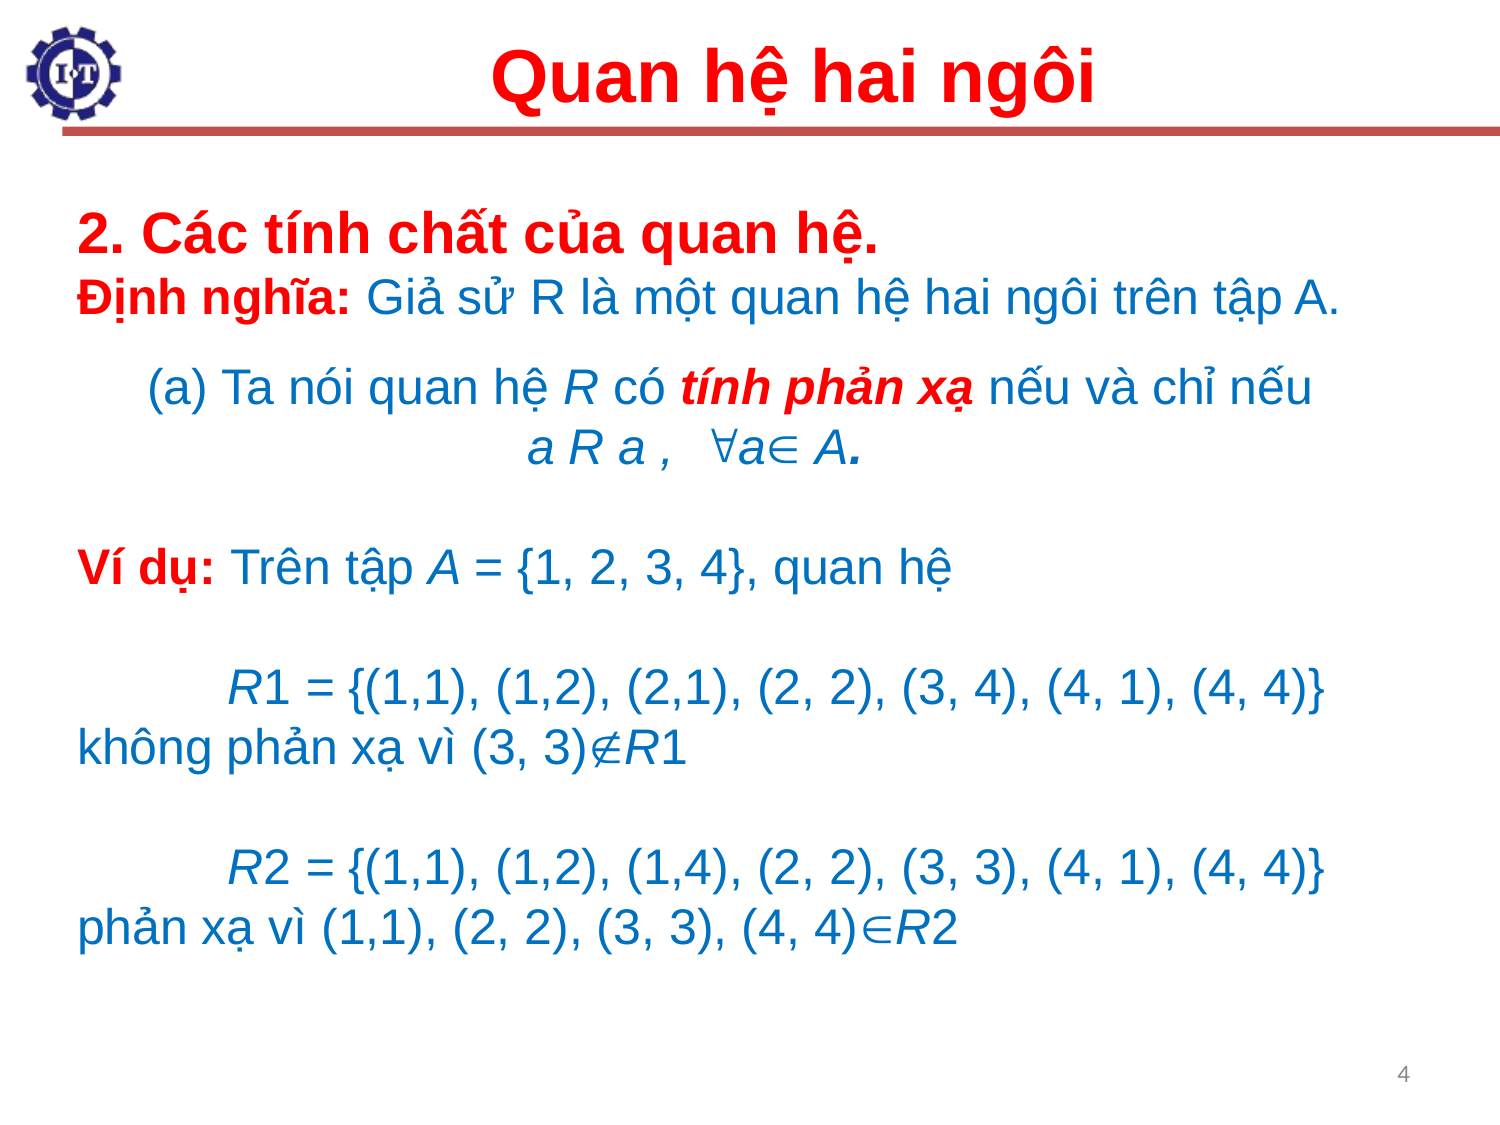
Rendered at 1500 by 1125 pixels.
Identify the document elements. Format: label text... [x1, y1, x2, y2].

picture [23, 23, 126, 126]
slide_number 4 [1074, 1042, 1425, 1103]
text_box Quan hệ hai ngôi [313, 20, 1275, 125]
text_box 2. Các tính chất của quan hệ. Định nghĩa: Giả sử R là một quan hệ hai ngôi trên tập A. (a) Ta nói quan hệ R có tính phản xạ nếu và chỉ nếu a R a , a A. Ví dụ: Trên tập A = {1, 2, 3, 4}, quan hệ R1 = {(1,1), (1,2), (2,1), (2, 2), (3, 4), (4, 1), (4, 4)} không phản xạ vì (3, 3)R1 R2 = {(1,1), (1,2), (1,4), (2, 2), (3, 3), (4, 1), (4, 4)} phản xạ vì (1,1), (2, 2), (3, 3), (4, 4)R2 [62, 187, 1425, 963]
